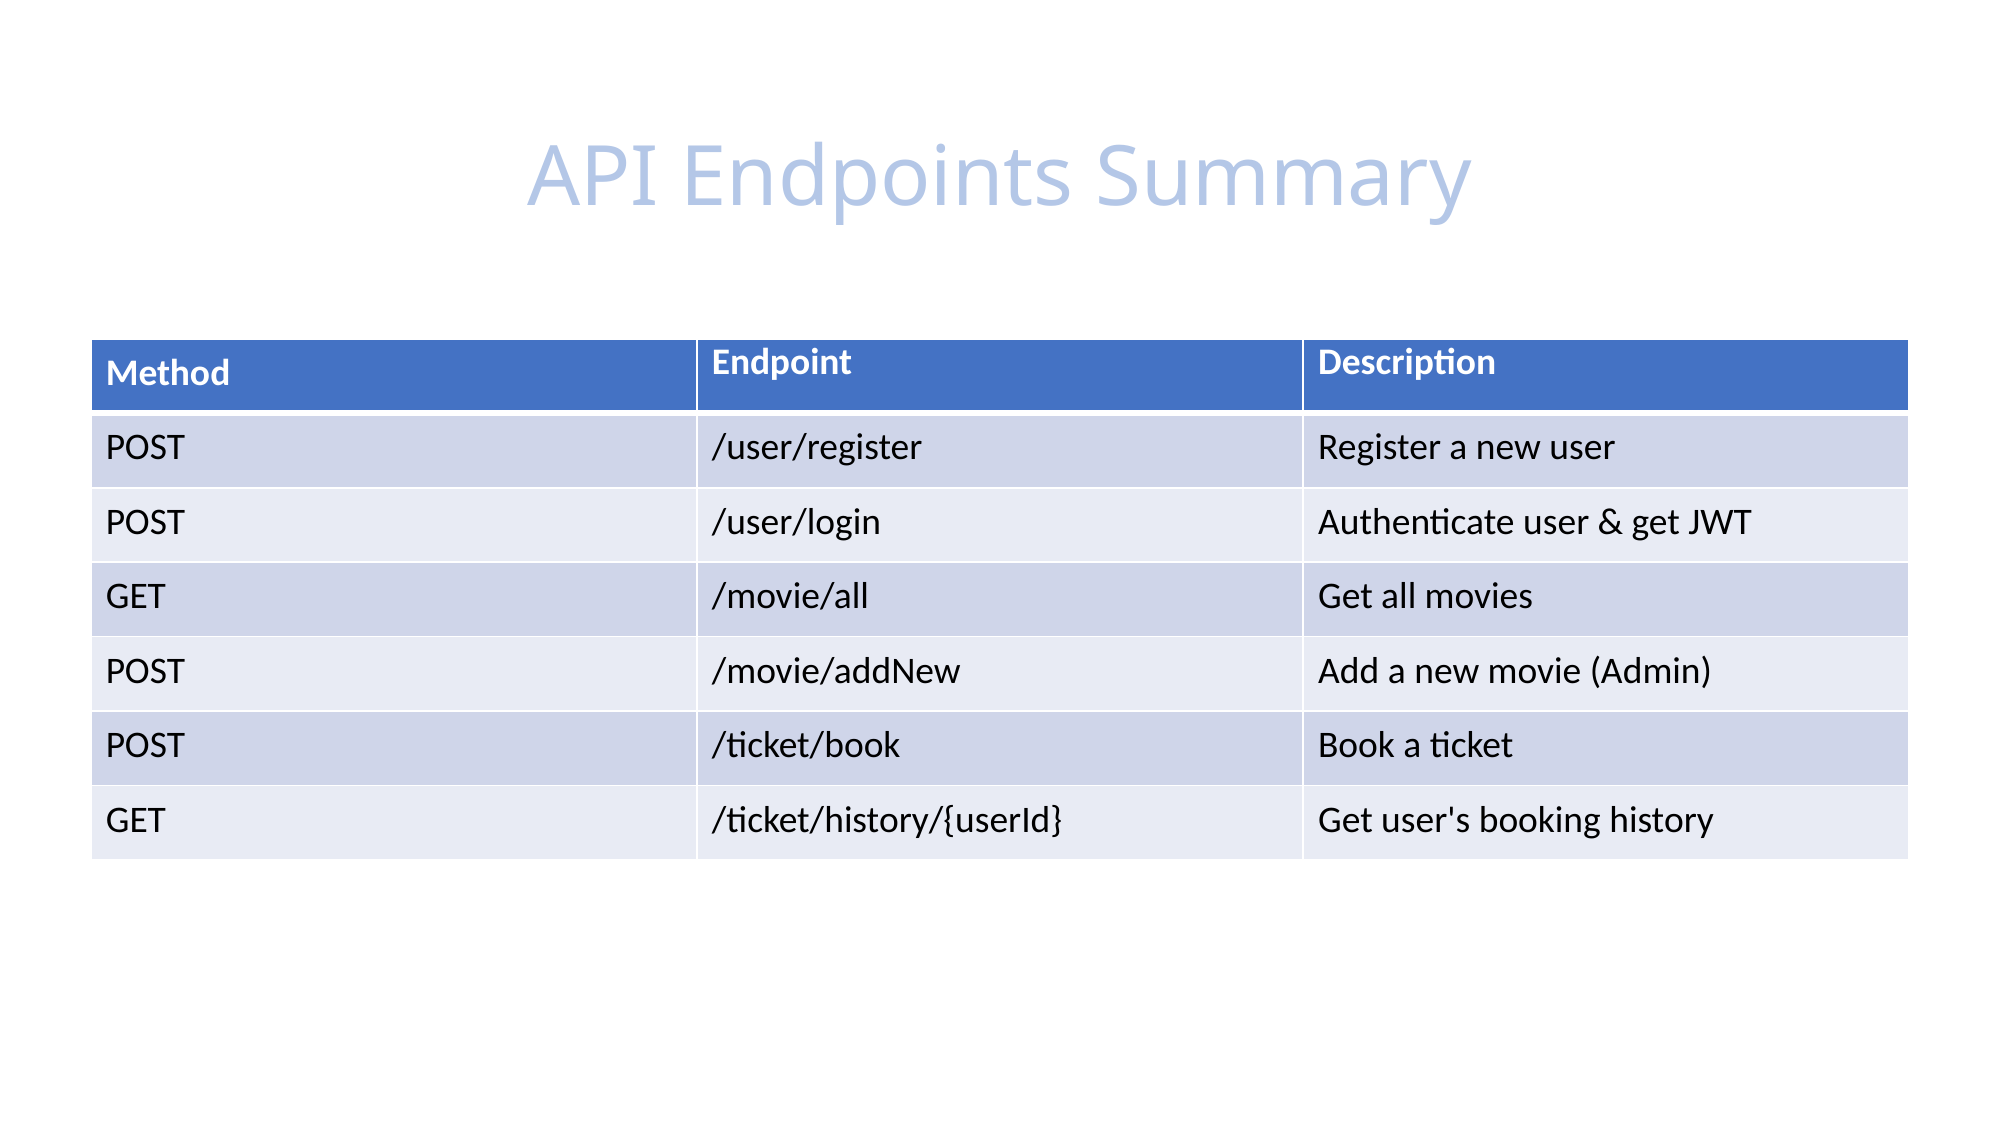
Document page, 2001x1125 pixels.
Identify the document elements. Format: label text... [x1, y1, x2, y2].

table_cell POST [92, 712, 696, 785]
table_cell POST [92, 489, 696, 561]
table_cell GET [92, 563, 696, 636]
table_cell Get user's booking history [1304, 786, 1908, 859]
table_cell POST [92, 416, 696, 487]
table_cell Add a new movie (Admin) [1304, 637, 1908, 710]
table_cell POST [92, 637, 696, 710]
table_cell Authenticate user & get JWT [1304, 489, 1908, 561]
table_header Endpoint [698, 340, 1302, 410]
table_cell /ticket/history/{userId} [698, 786, 1302, 859]
table_cell /movie/all [698, 563, 1302, 636]
table_header Method [92, 340, 696, 410]
table_cell /movie/addNew [698, 637, 1302, 710]
table_cell /user/login [698, 489, 1302, 561]
table_cell GET [92, 786, 696, 859]
table_cell Register a new user [1304, 416, 1908, 487]
table_header Description [1304, 340, 1908, 410]
title API Endpoints Summary [137, 59, 1863, 278]
table_cell /user/register [698, 416, 1302, 487]
table_cell Book a ticket [1304, 712, 1908, 785]
table_cell Get all movies [1304, 563, 1908, 636]
table_cell /ticket/book [698, 712, 1302, 785]
